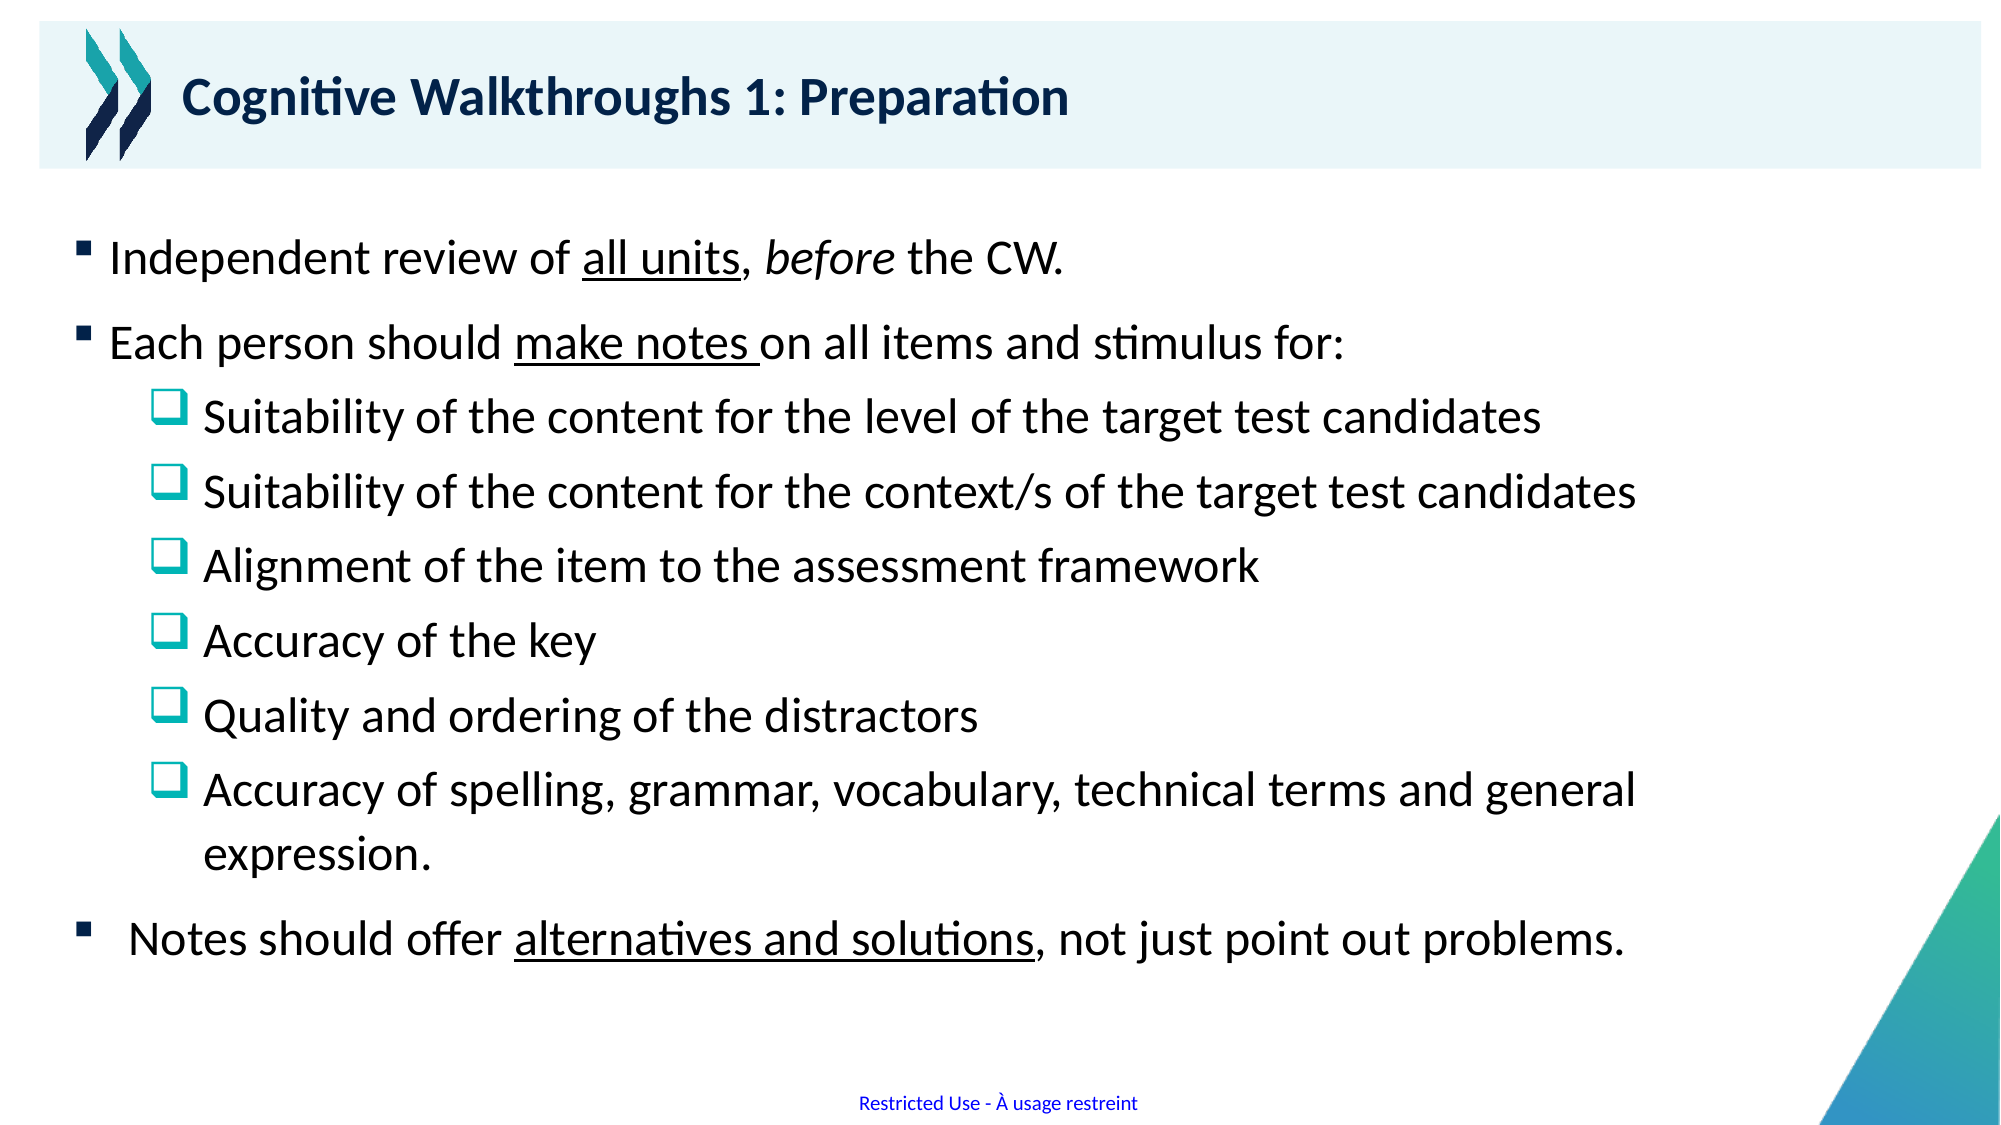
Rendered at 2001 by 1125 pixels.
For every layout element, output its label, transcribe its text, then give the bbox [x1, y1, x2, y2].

title Cognitive Walkthroughs 1: Preparation [167, 26, 1886, 169]
picture [1816, 814, 2000, 1125]
picture [86, 28, 151, 161]
list Independent review of all units, before the CW. Each person should make notes on all items and stimulus for: Suitability of the content for the level of the target test candidates Suitability of the content for the context/s of the target test candidates Alignment of the item to the assessment framework Accuracy of the key Quality and ordering of the distractors Accuracy of spelling, grammar, vocabulary, technical terms and general expression. Notes should offer alternatives and solutions, not just point out problems. [57, 212, 1829, 1028]
